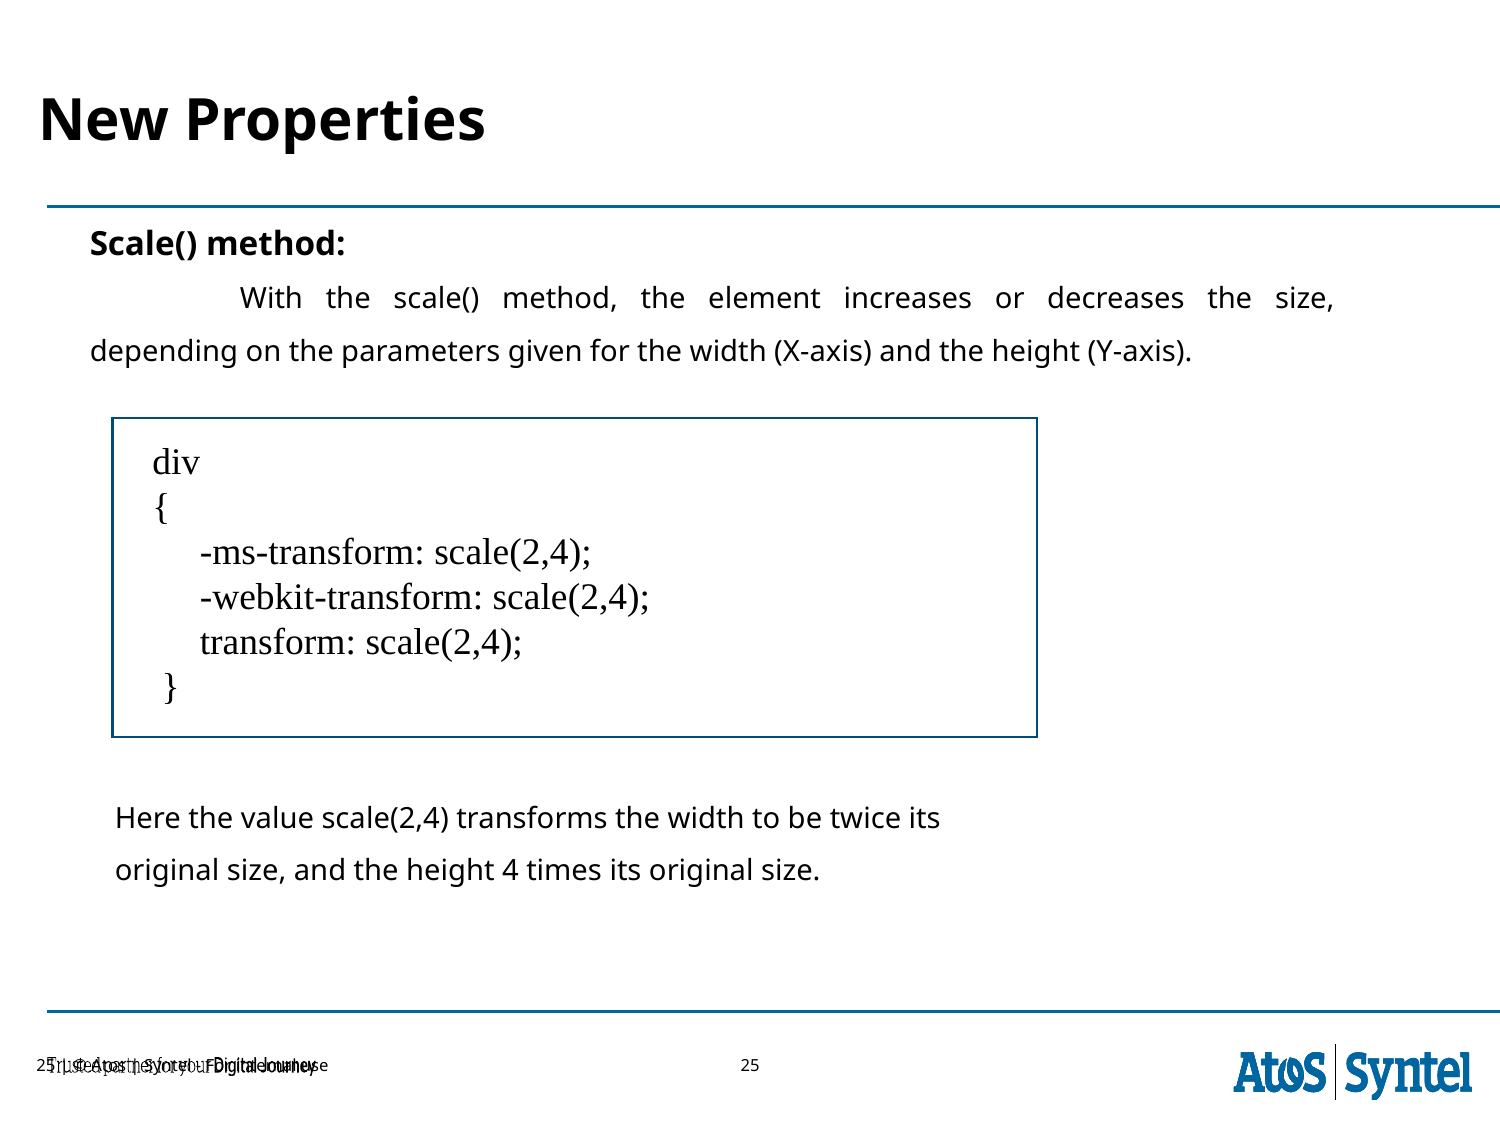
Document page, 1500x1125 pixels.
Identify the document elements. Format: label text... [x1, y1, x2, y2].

text_box [111, 417, 1038, 738]
text_box div { -ms-transform: scale(2,4); -webkit-transform: scale(2,4); transform: scale(2,4); } [137, 429, 938, 760]
text_box Scale() method: With the scale() method, the element increases or decreases the size, depending on the parameters given for the width (X-axis) and the height (Y-axis). [74, 214, 1350, 427]
title New Properties [38, 75, 1462, 163]
text_box Here the value scale(2,4) transforms the width to be twice its original size, and the height 4 times its original size. [99, 774, 1038, 947]
